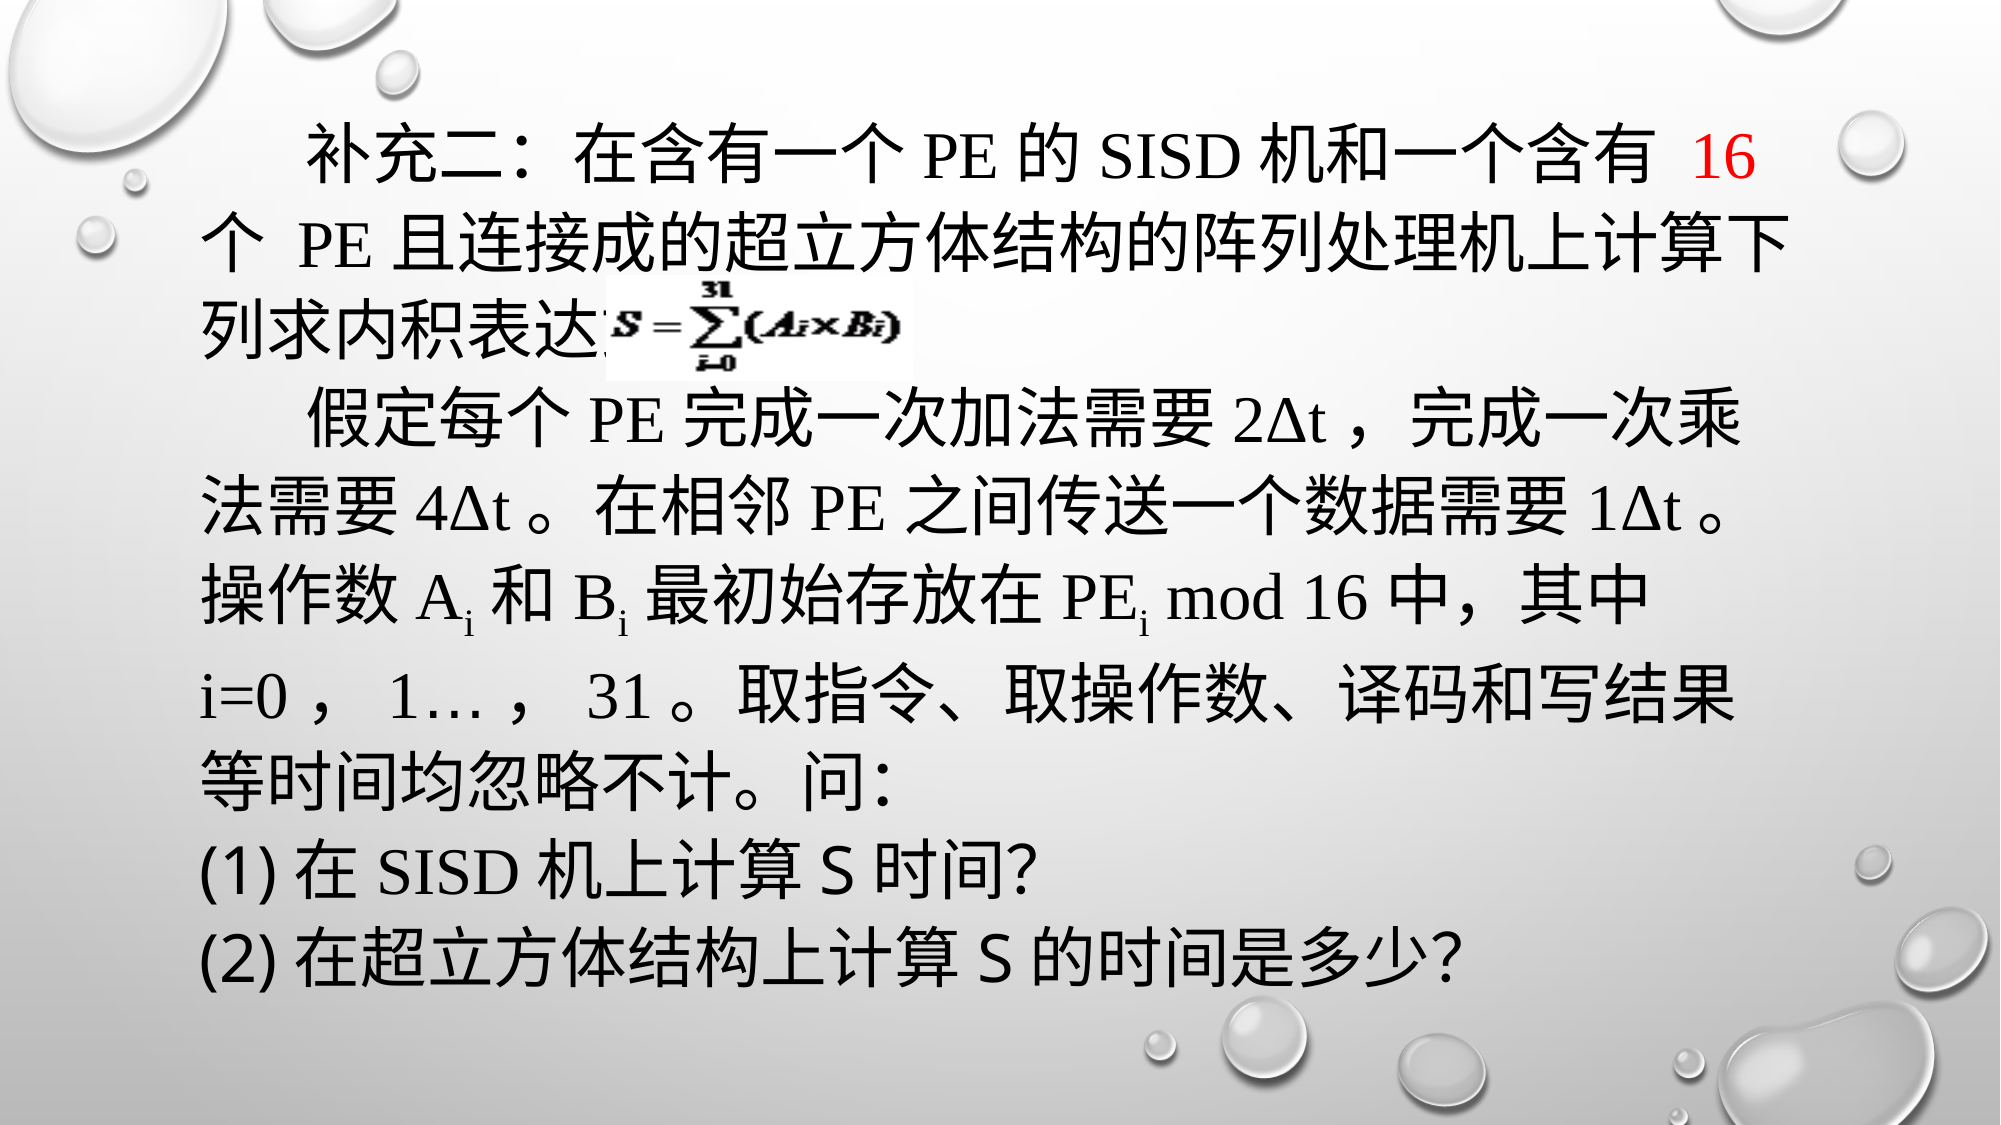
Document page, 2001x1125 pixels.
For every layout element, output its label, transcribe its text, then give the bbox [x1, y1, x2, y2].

picture [0, 0, 2000, 1125]
text_box 补充二：在含有一个PE的SISD机和一个含有 16个 PE且连接成的超立方体结构的阵列处理机上计算下列求内积表达式 假定每个PE完成一次加法需要2Δt，完成一次乘法需要4Δt。在相邻PE之间传送一个数据需要1Δt。操作数Ai和Bi最初始存放在PEi mod 16中，其中i=0，1…，31。取指令、取操作数、译码和写结果等时间均忽略不计。问： (1)在SISD机上计算S时间？ (2)在超立方体结构上计算S的时间是多少？ [184, 97, 1813, 1004]
